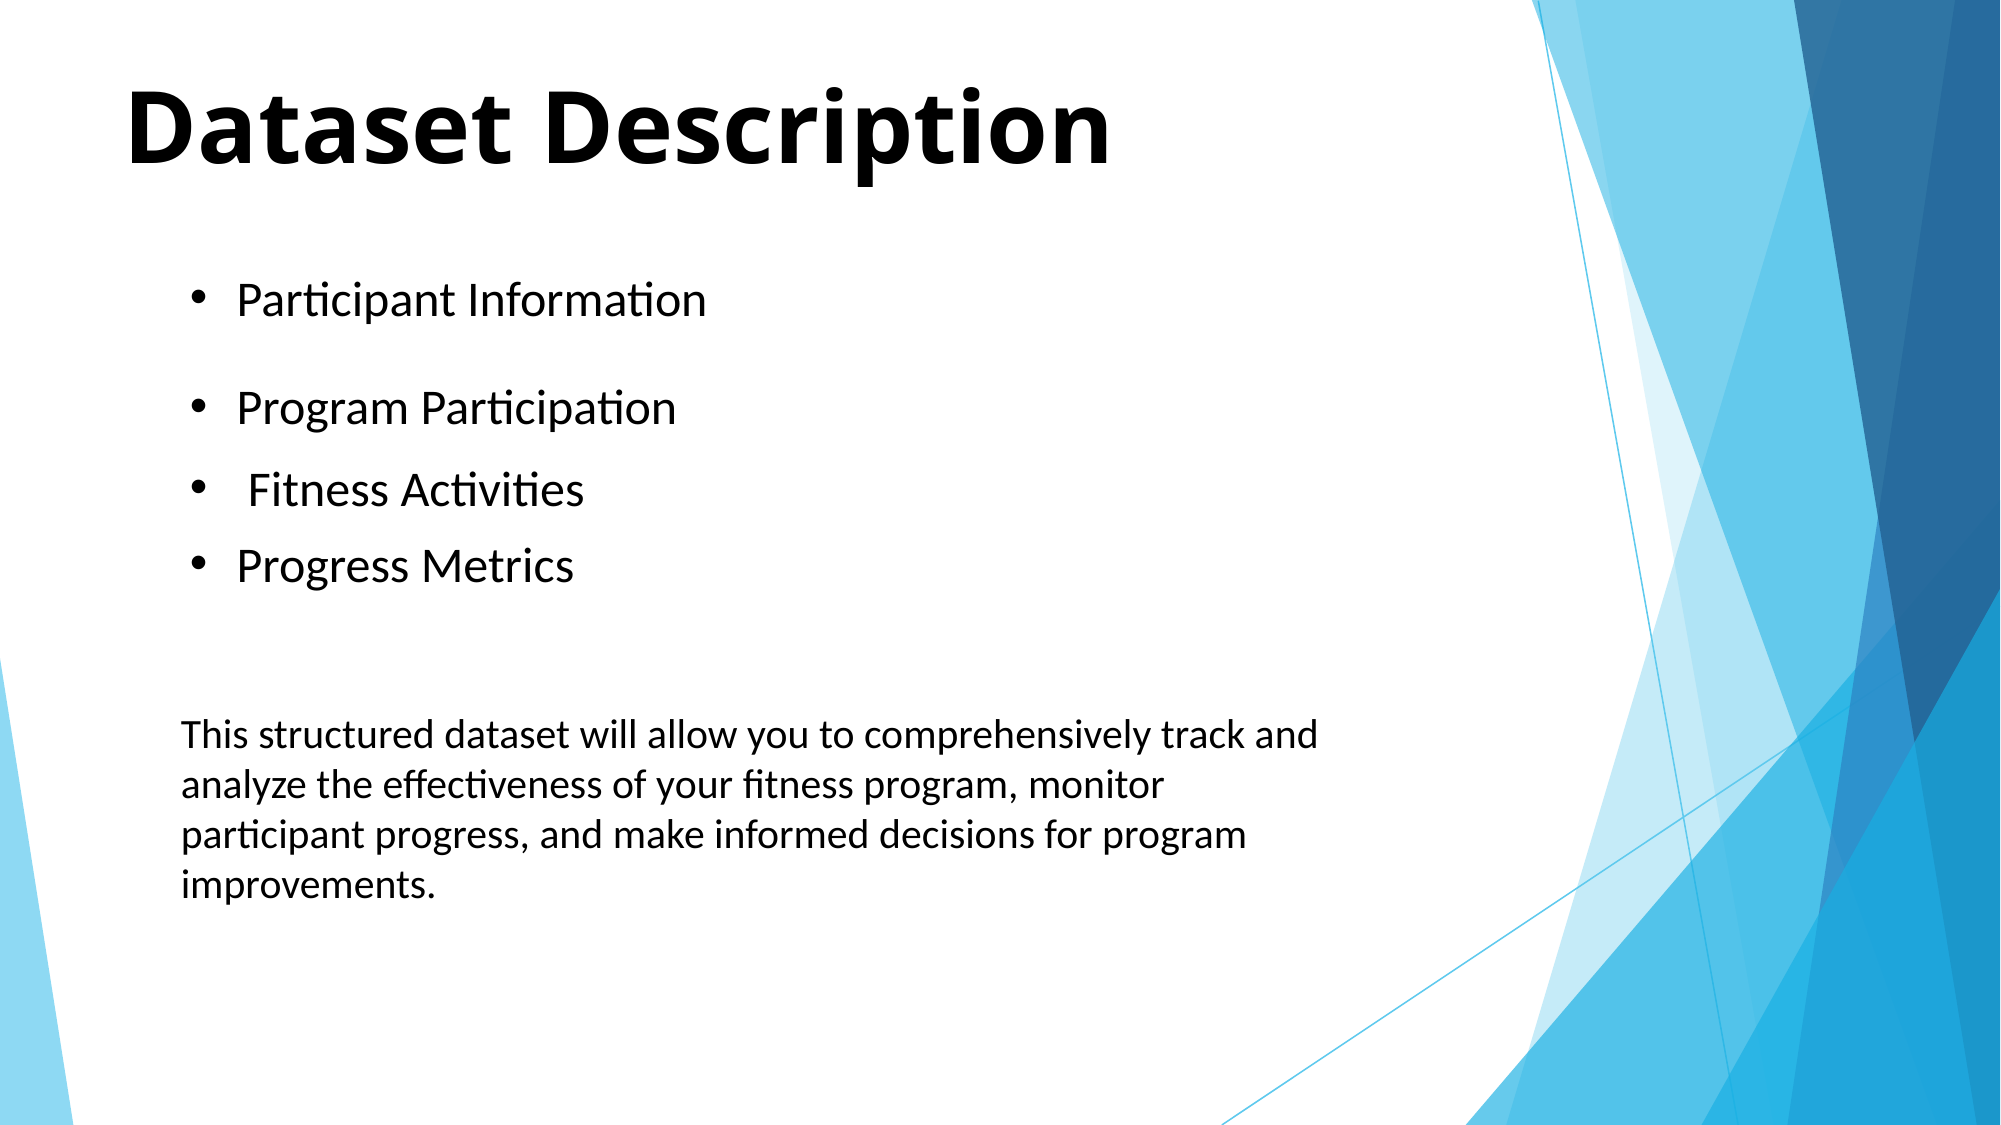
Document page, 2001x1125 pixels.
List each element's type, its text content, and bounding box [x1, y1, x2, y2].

text_box Program Participation [174, 367, 1176, 443]
title Dataset Description [123, 63, 1877, 188]
text_box Fitness Activities [174, 448, 1176, 524]
text_box Progress Metrics [174, 524, 1176, 600]
text_box Participant Information [174, 258, 1176, 334]
text_box This structured dataset will allow you to comprehensively track and analyze the effectiveness of your fitness program, monitor participant progress, and make informed decisions for program improvements. [166, 699, 1367, 915]
